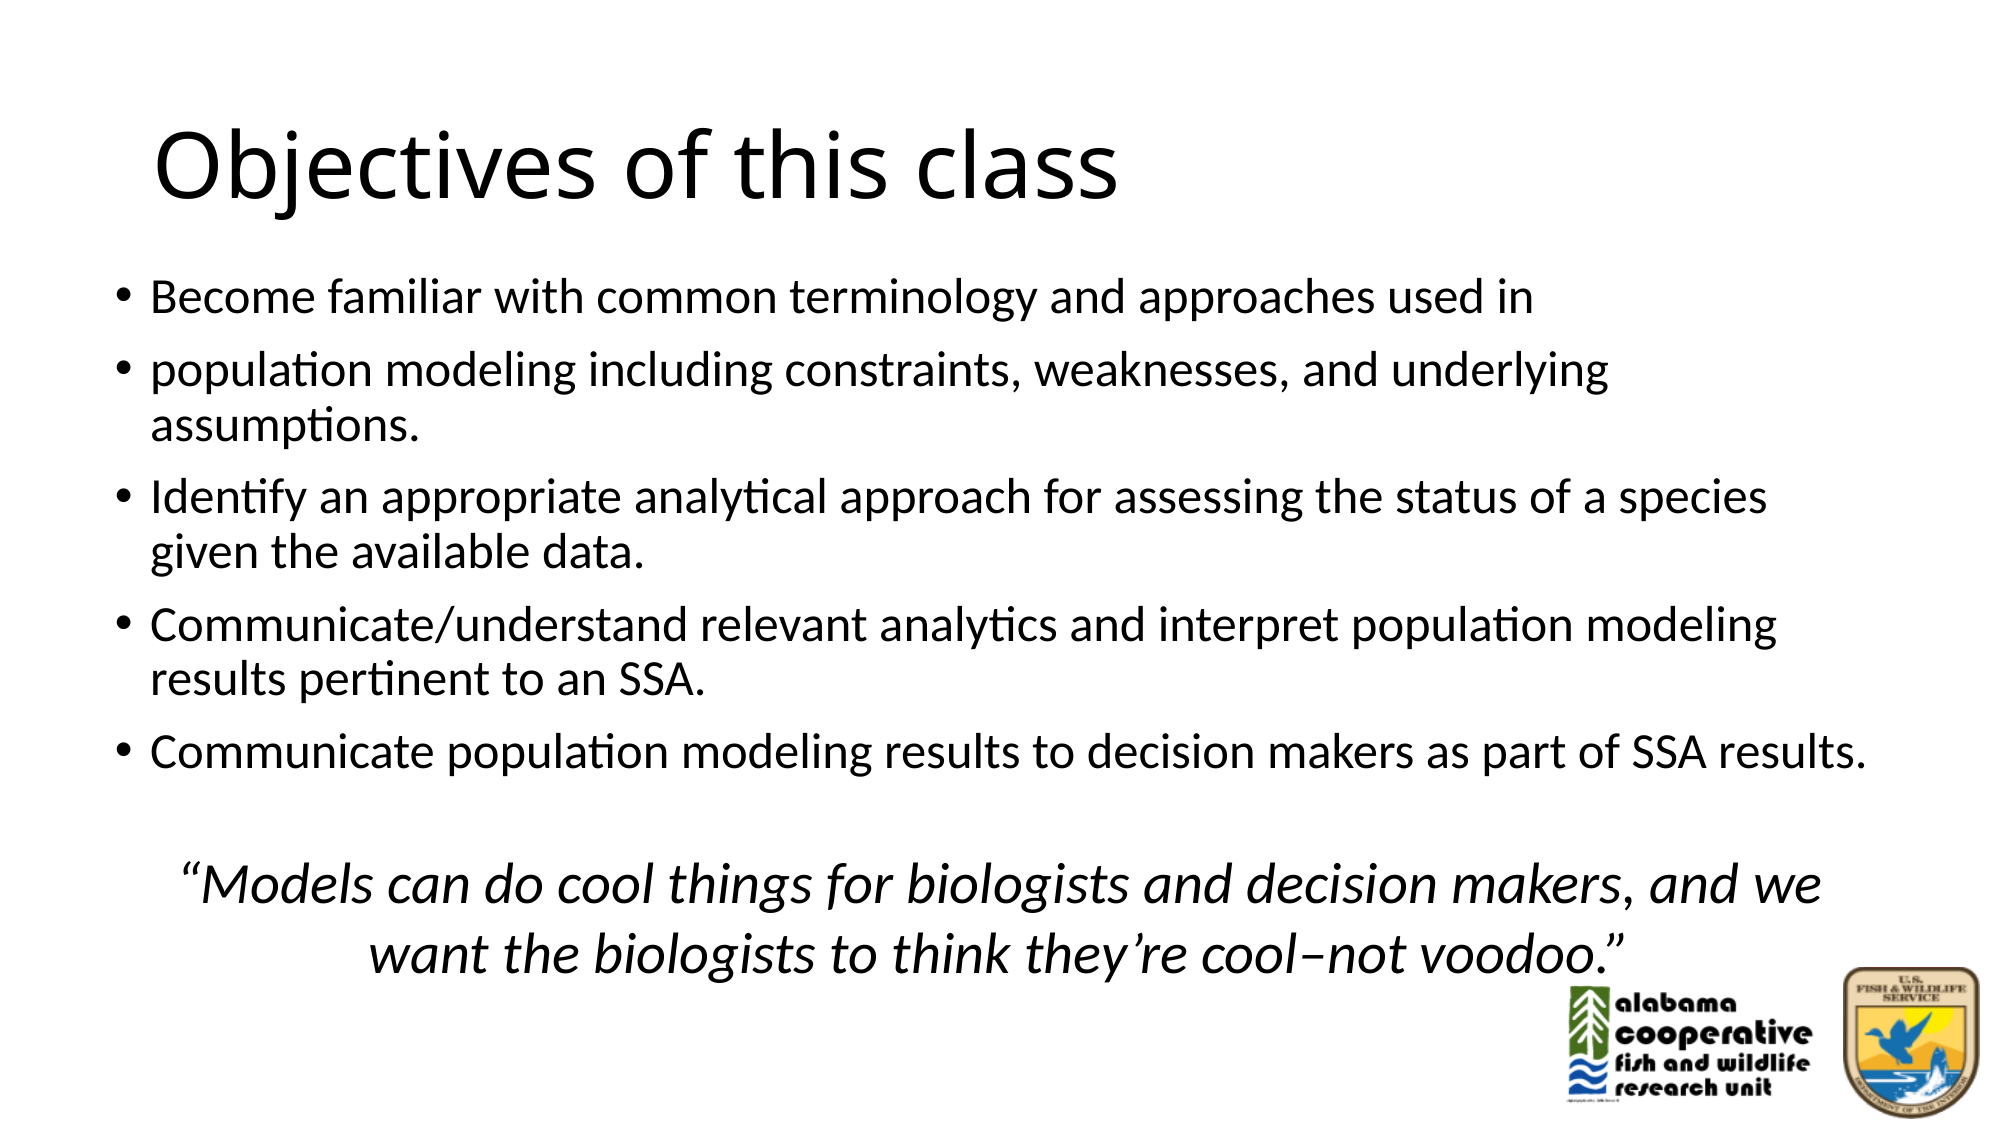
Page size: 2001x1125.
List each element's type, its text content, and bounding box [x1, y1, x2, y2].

picture [1842, 966, 1980, 1119]
title Objectives of this class [137, 59, 1863, 262]
text_box “Models can do cool things for biologists and decision makers, and we want the biologists to think they’re cool–not voodoo.” [99, 837, 1900, 1063]
list Become familiar with common terminology and approaches used in population modeling including constraints, weaknesses, and underlying assumptions. Identify an appropriate analytical approach for assessing the status of a species given the available data. Communicate/understand relevant analytics and interpret population modeling results pertinent to an SSA. Communicate population modeling results to decision makers as part of SSA results. [99, 262, 1900, 837]
picture [1551, 1063, 1834, 1119]
